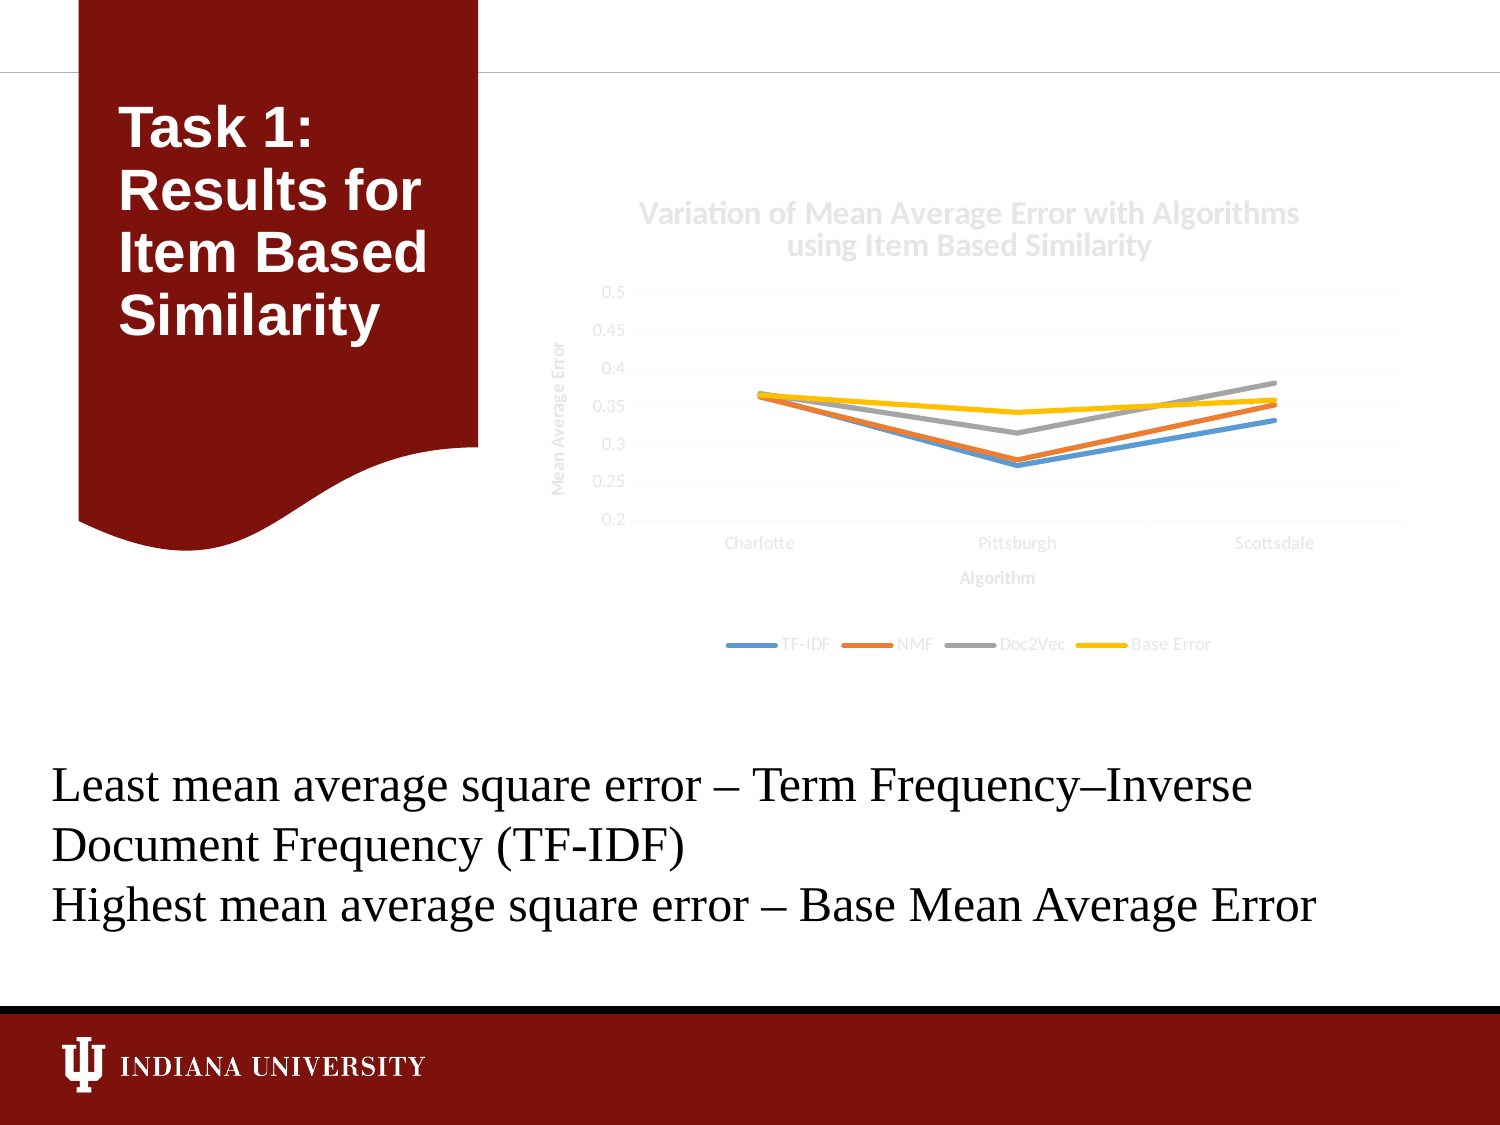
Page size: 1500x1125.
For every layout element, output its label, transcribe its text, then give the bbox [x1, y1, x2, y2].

chart [517, 171, 1422, 662]
title Task 1: Results for Item Based Similarity [103, 28, 453, 417]
text_box Least mean average square error – Term Frequency–Inverse Document Frequency (TF-IDF) Highest mean average square error – Base Mean Average Error [36, 743, 1455, 939]
picture [62, 1037, 425, 1098]
text_box [76, 0, 481, 553]
